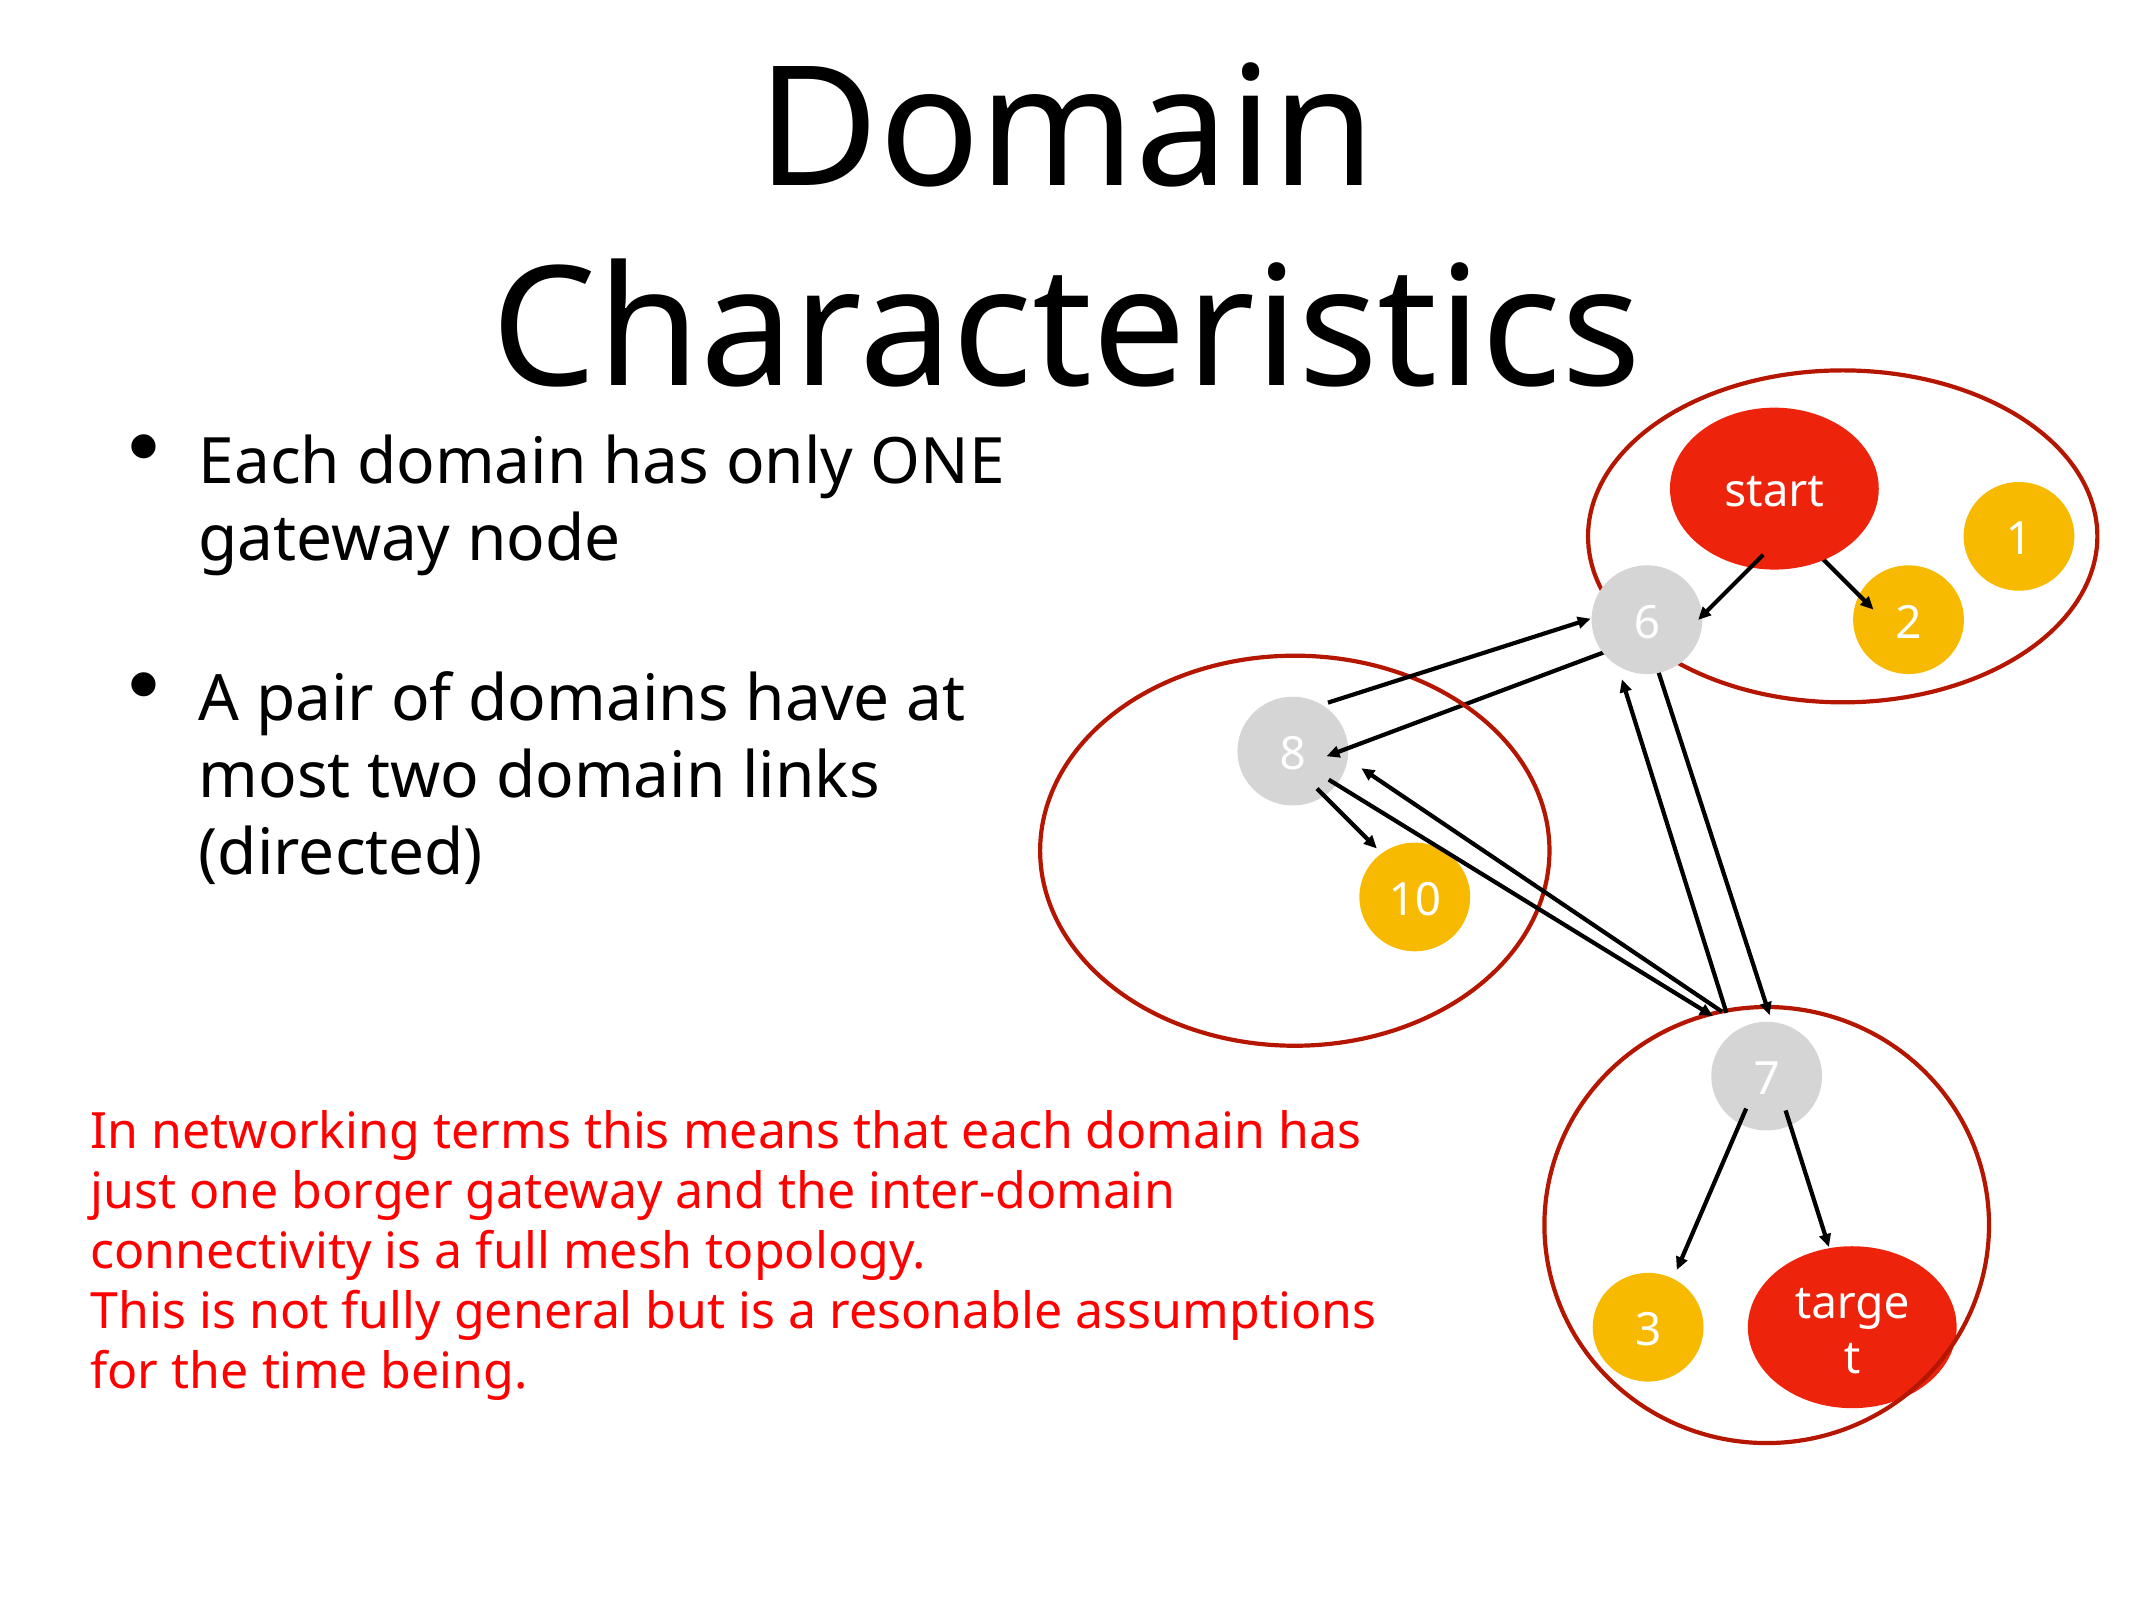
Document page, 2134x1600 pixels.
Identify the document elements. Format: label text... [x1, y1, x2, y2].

text_box In networking terms this means that each domain has just one borger gateway and the inter-domain connectivity is a full mesh topology. This is not fully general but is a resonable assumptions for the time being. [82, 1090, 1426, 1407]
text_box [1698, 554, 1764, 620]
text_box [1824, 560, 1874, 610]
text_box 1 [1963, 482, 2075, 591]
text_box [1658, 673, 1772, 1015]
text_box [1361, 768, 1722, 1012]
text_box [1316, 788, 1377, 849]
text_box [1588, 370, 2098, 703]
text_box [1544, 1007, 1990, 1444]
text_box [1327, 616, 1591, 703]
text_box [1619, 679, 1727, 1013]
list Each domain has only ONE gateway node A pair of domains have at most two domain links (directed) [119, 408, 1032, 898]
text_box 6 [1591, 565, 1703, 675]
text_box [1785, 1110, 1832, 1247]
text_box [1040, 655, 1550, 1046]
text_box 7 [1711, 1021, 1823, 1131]
text_box 10 [1359, 842, 1471, 952]
text_box [1676, 1108, 1747, 1270]
text_box [1328, 779, 1713, 1016]
title Domain Characteristics [155, 41, 1978, 397]
text_box 3 [1592, 1272, 1704, 1382]
text_box target [1904, 1343, 1955, 1398]
text_box 2 [1853, 565, 1964, 675]
text_box start [1669, 407, 1879, 570]
